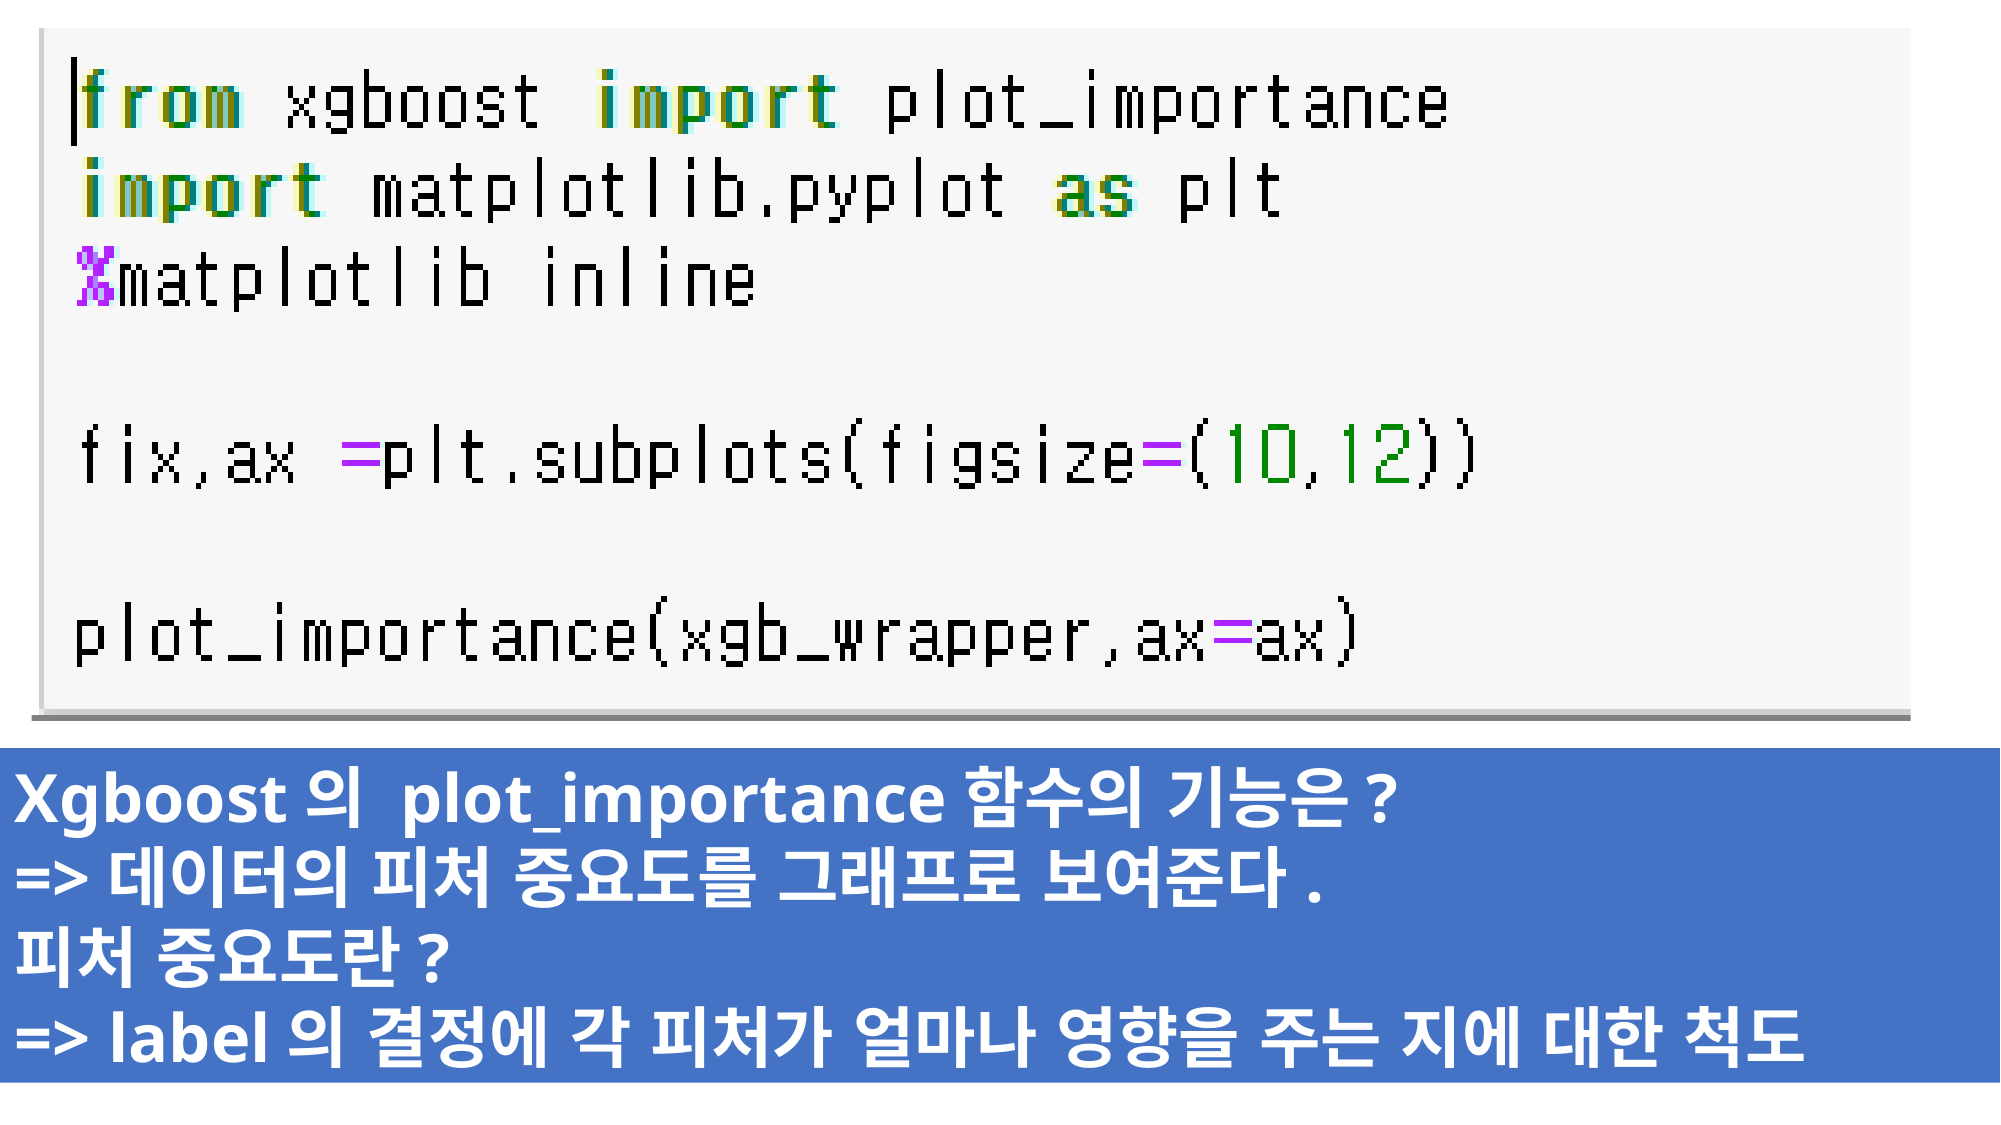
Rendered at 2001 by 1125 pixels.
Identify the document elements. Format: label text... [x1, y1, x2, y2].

text_box Xgboost의 plot_importance함수의 기능은? =>데이터의 피처 중요도를 그래프로 보여준다. 피처 중요도란? => label의 결정에 각 피처가 얼마나 영향을 주는 지에 대한 척도 [0, 748, 2000, 1083]
picture [31, 28, 1911, 721]
text_box 3step-구축한 모델의 성능측정 및 피처중요도 알아보기 [0, 5, 2000, 156]
